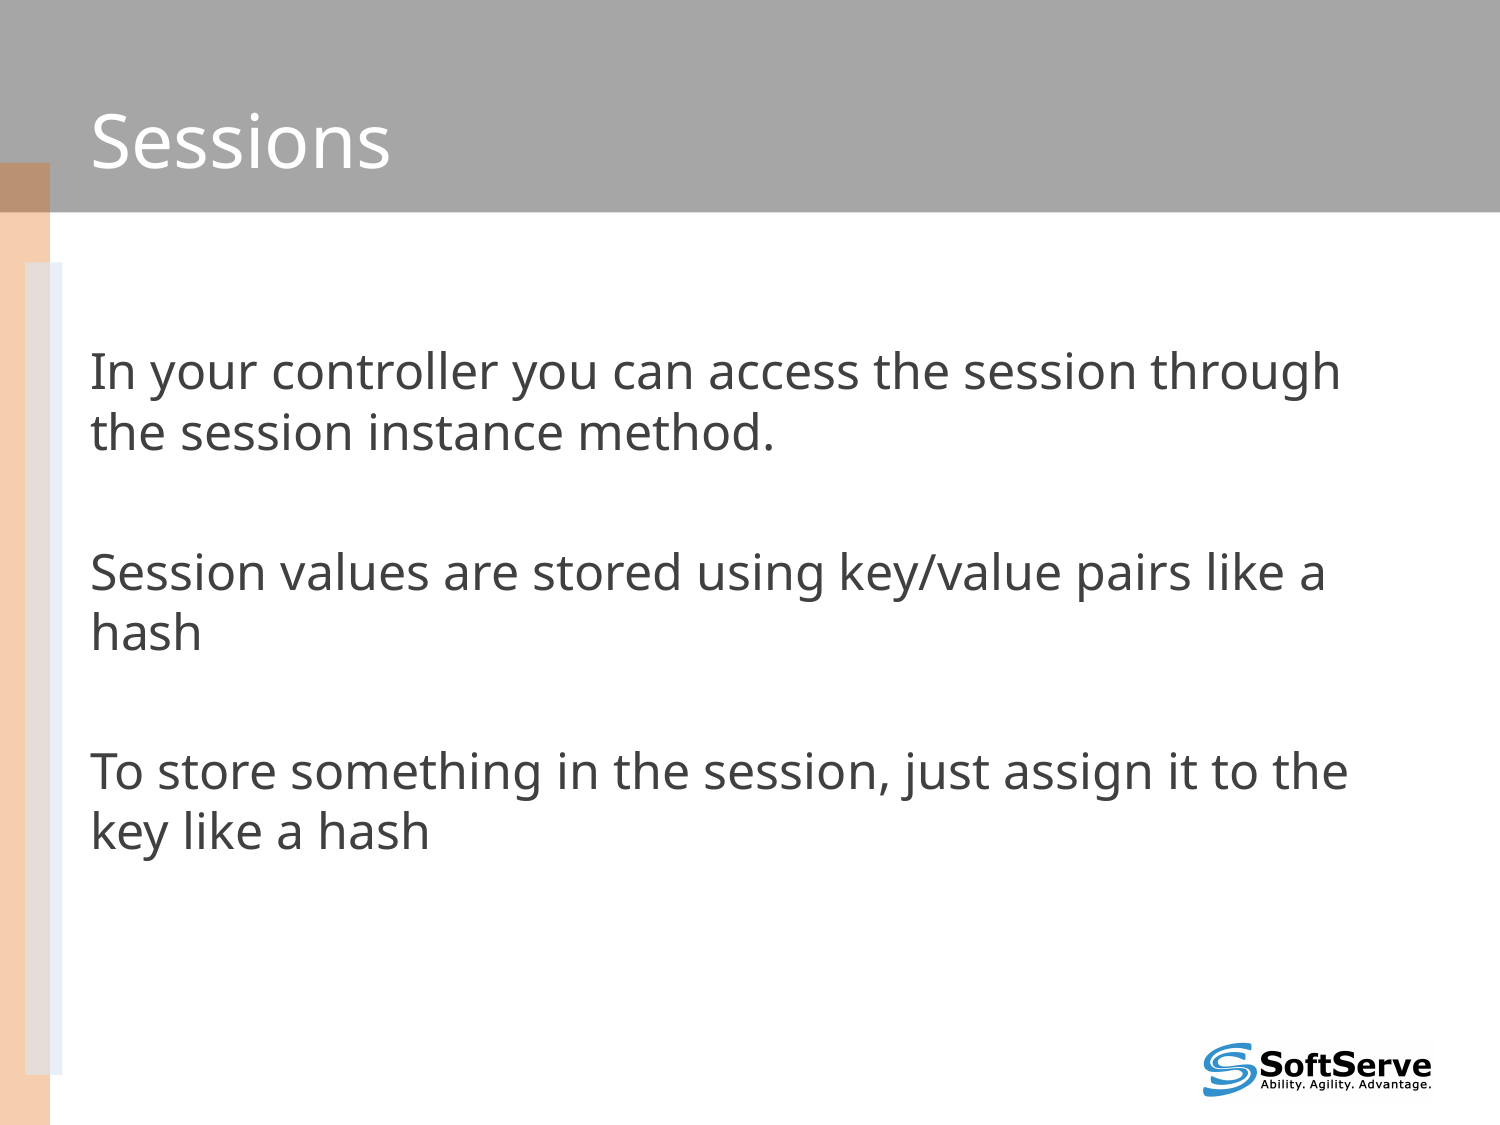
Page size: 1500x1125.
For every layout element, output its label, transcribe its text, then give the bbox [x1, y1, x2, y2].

title Sessions [75, 45, 1425, 233]
picture [1200, 1037, 1435, 1103]
list In your controller you can access the session through the session instance method. Session values are stored using key/value pairs like a hash To store something in the session, just assign it to the key like a hash [75, 262, 1425, 1005]
